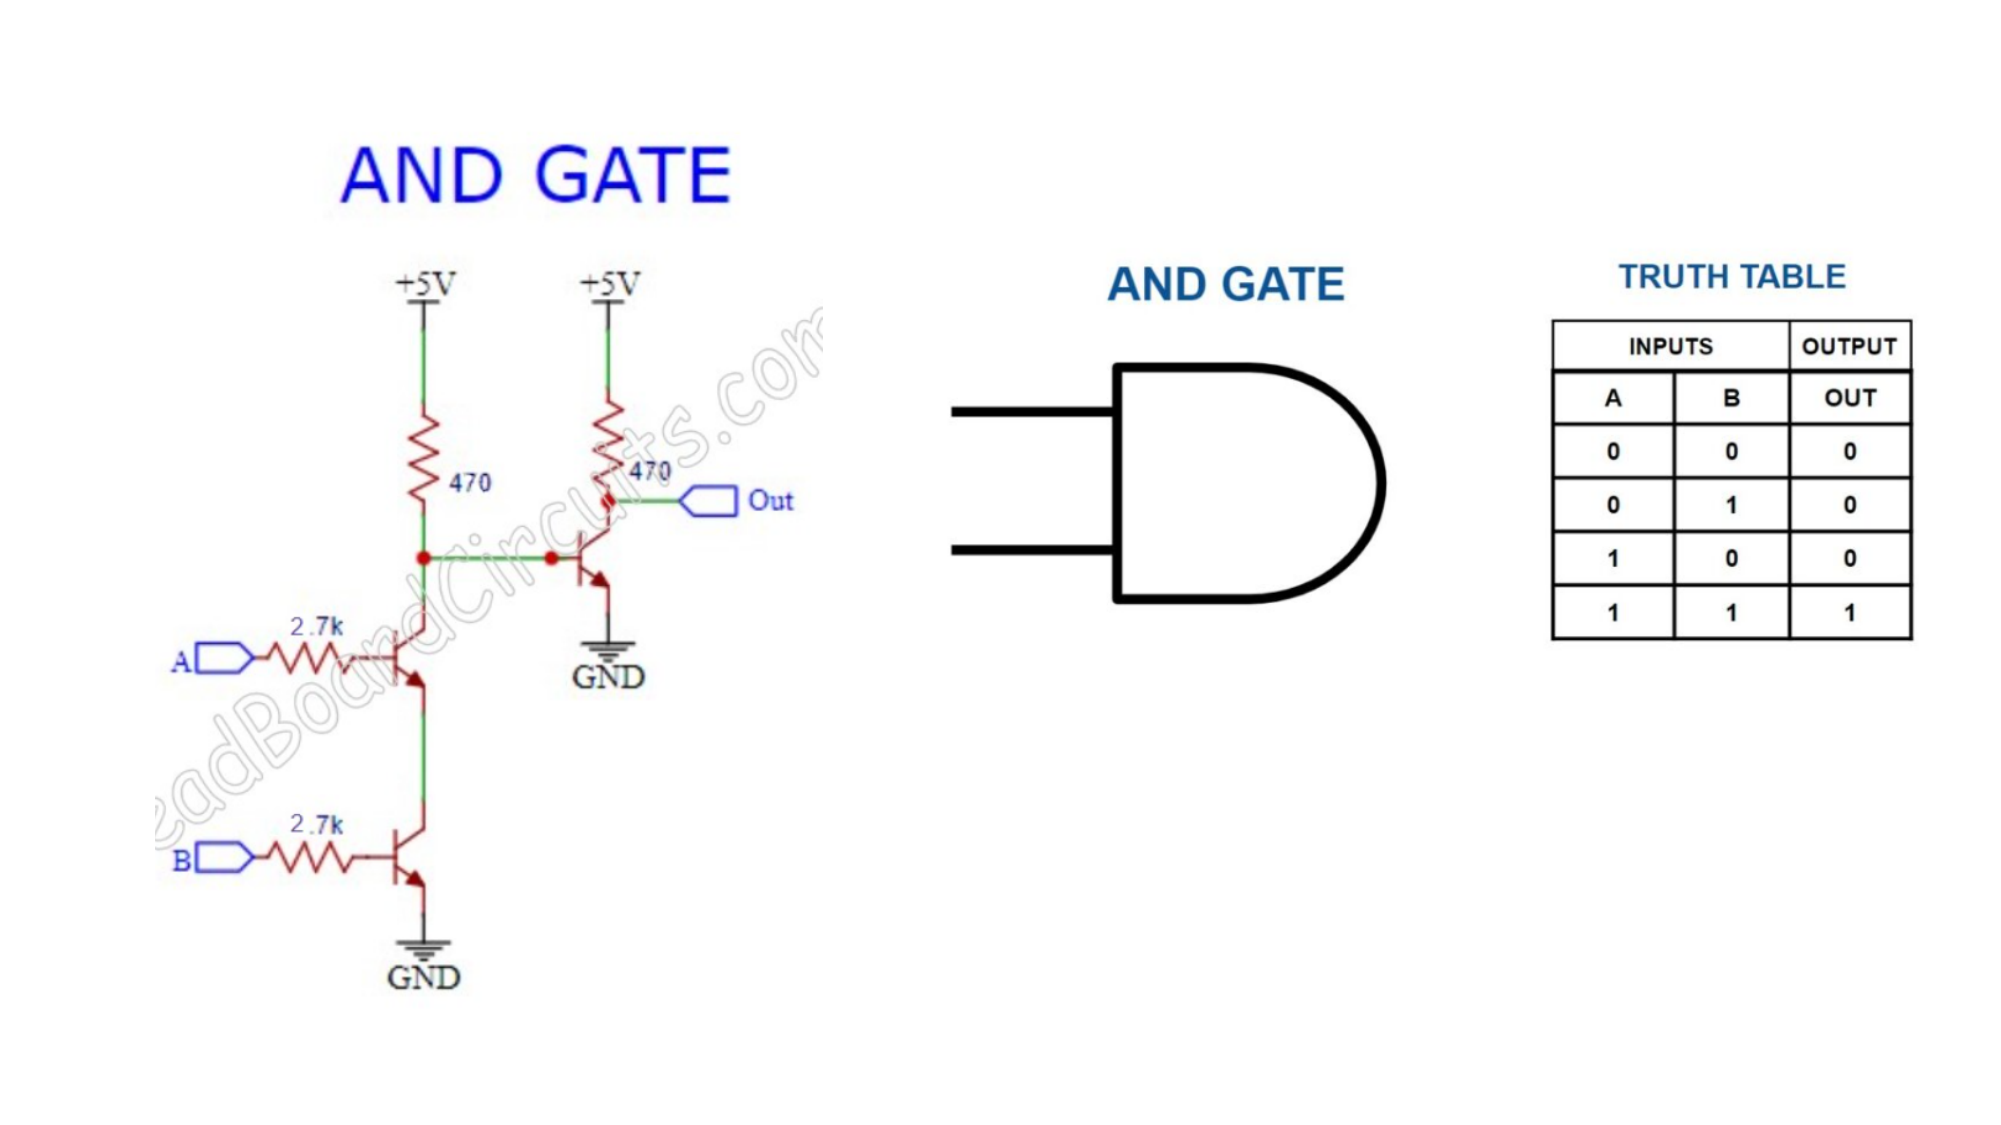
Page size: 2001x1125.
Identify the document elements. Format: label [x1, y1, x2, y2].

picture [912, 234, 1964, 671]
picture [155, 123, 823, 1010]
